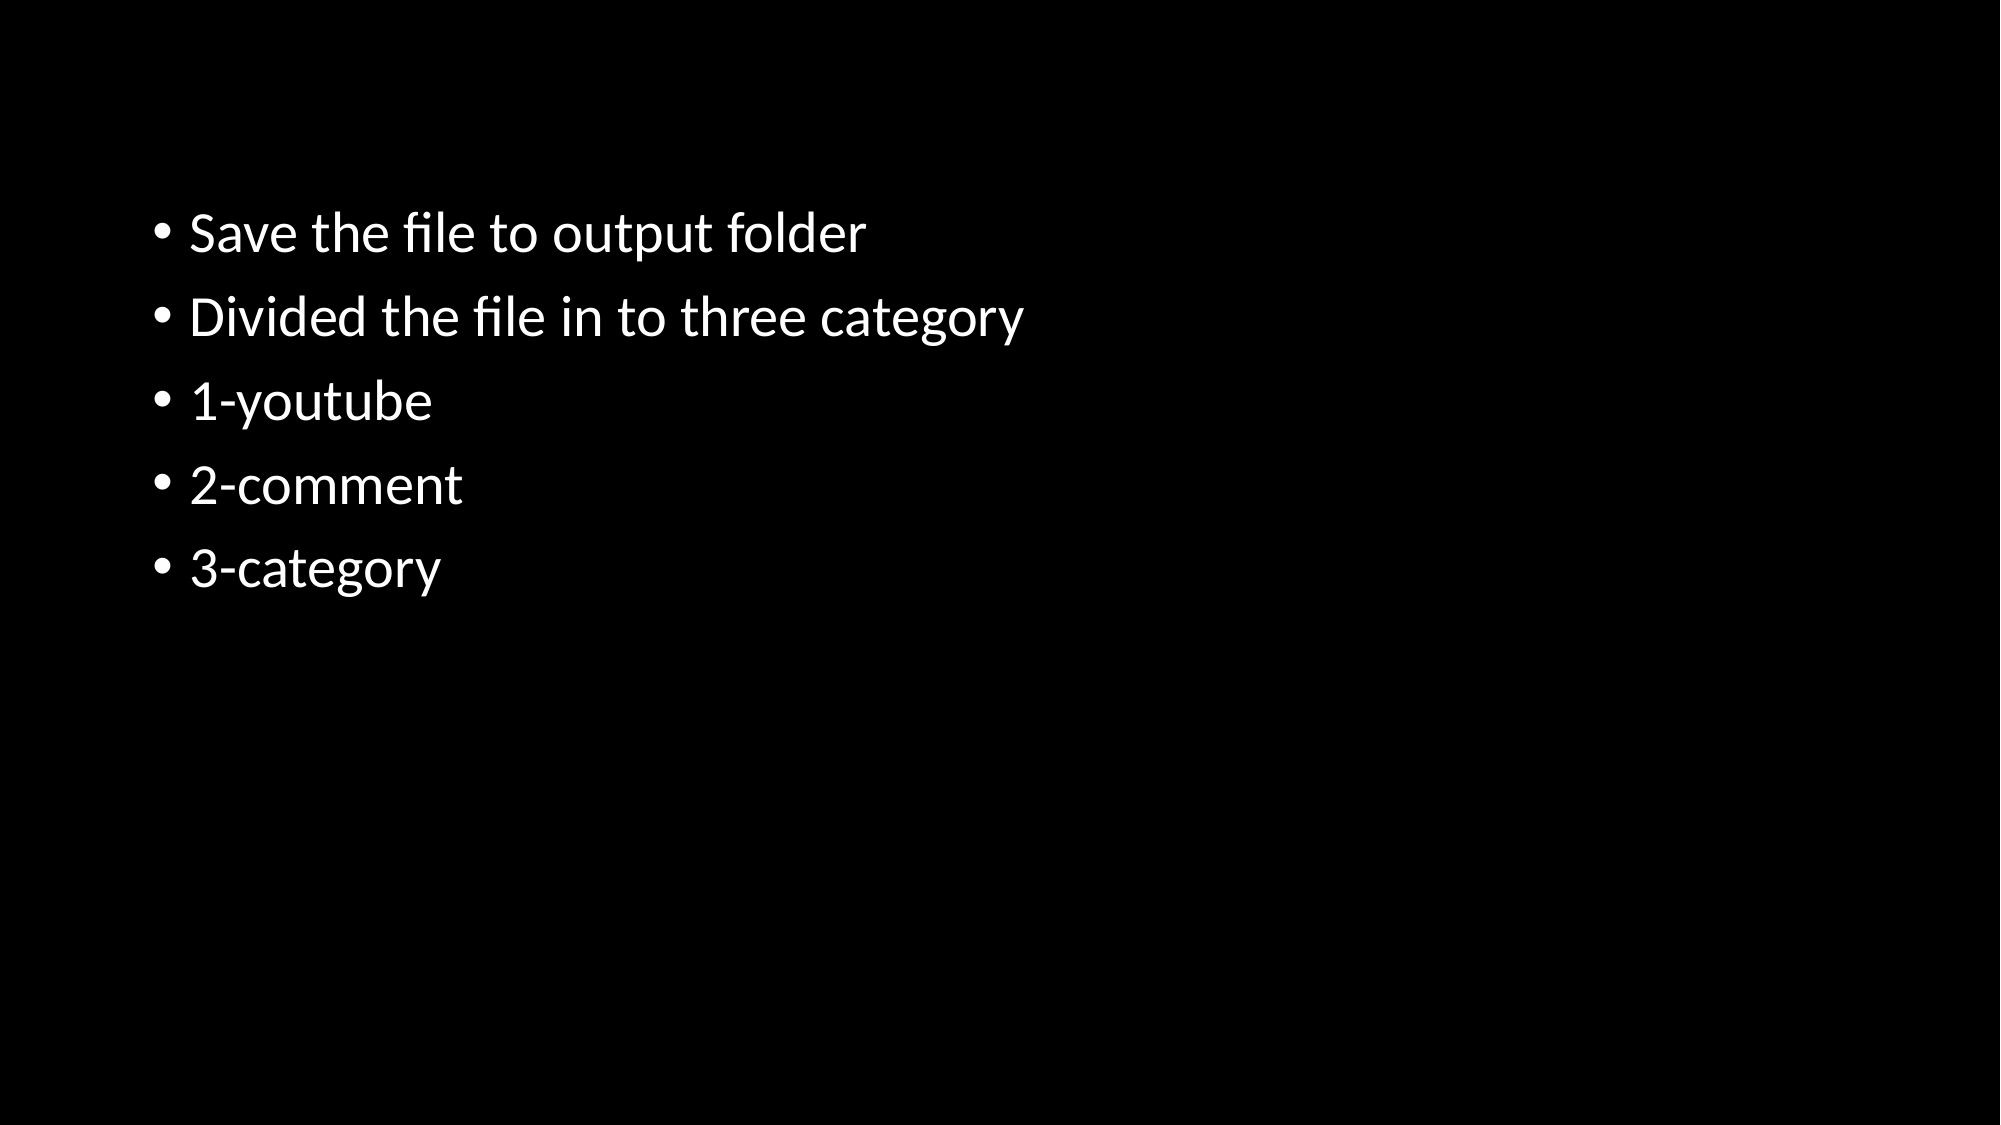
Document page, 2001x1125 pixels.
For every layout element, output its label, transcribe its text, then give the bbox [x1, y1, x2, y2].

list Save the file to output folder Divided the file in to three category 1-youtube 2-comment 3-category [137, 195, 1863, 909]
